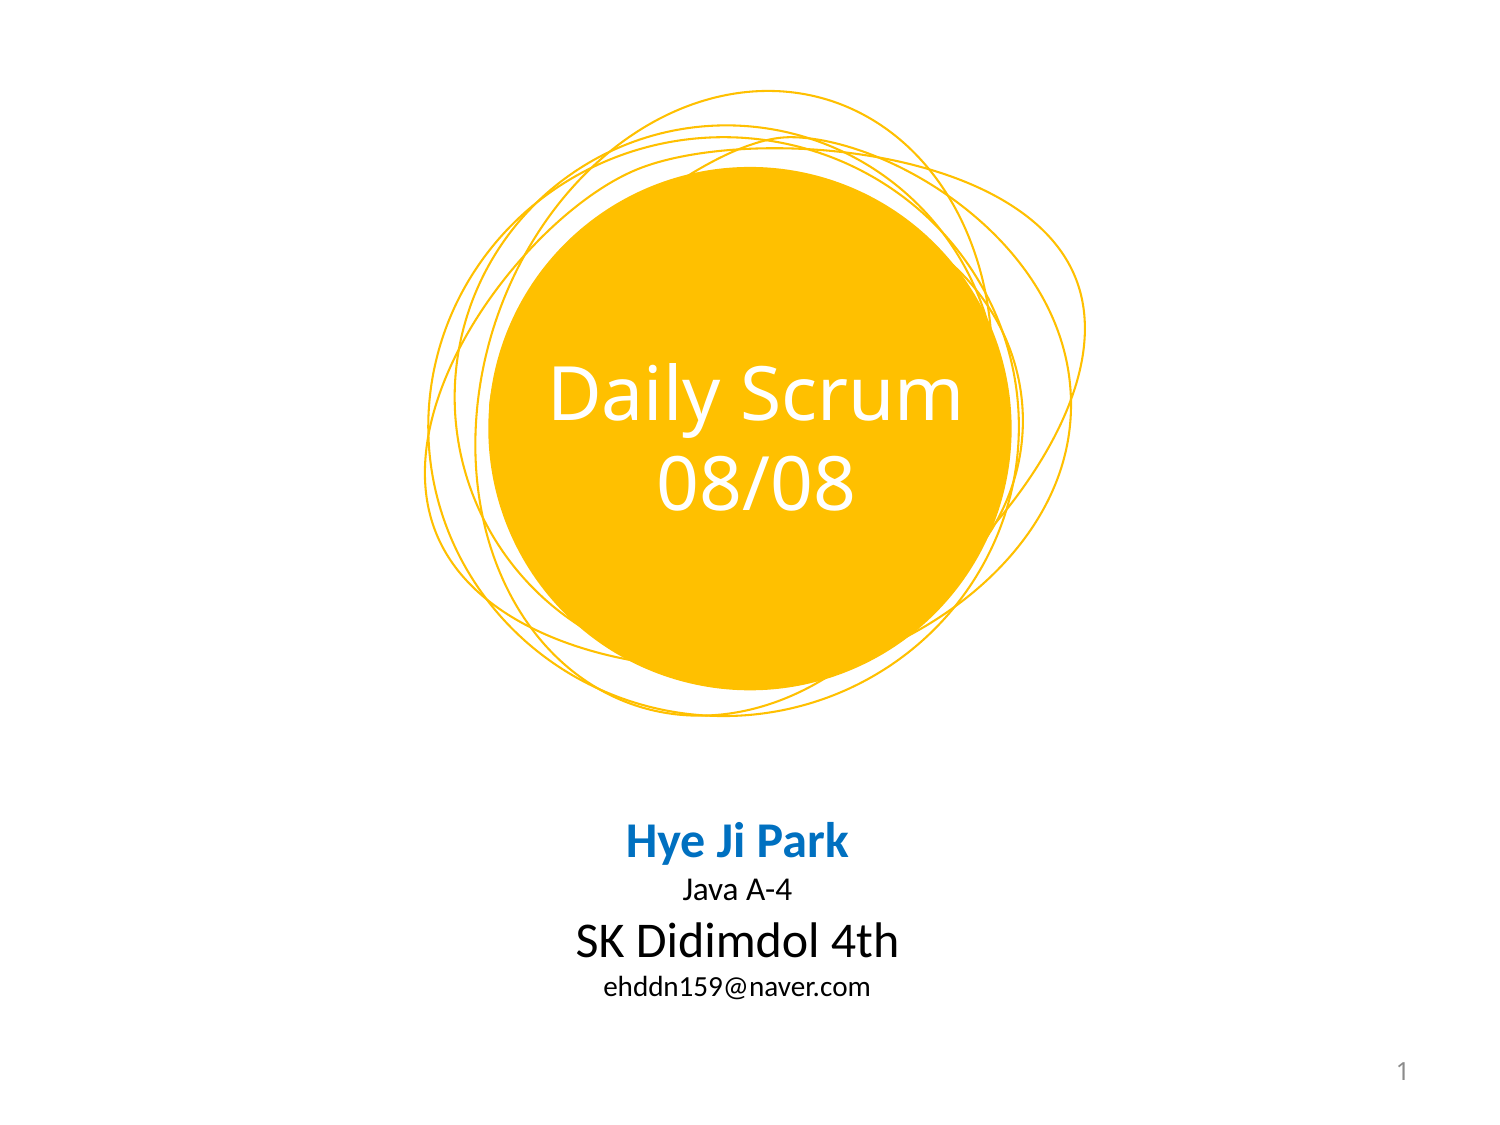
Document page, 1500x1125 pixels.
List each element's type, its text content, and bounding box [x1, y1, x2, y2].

slide_number 1 [1074, 1042, 1425, 1103]
text_box Hye Ji Park Java A-4 SK Didimdol 4th ehddn159@naver.com [212, 800, 1263, 1063]
text_box Daily Scrum 08/08 [532, 338, 980, 533]
